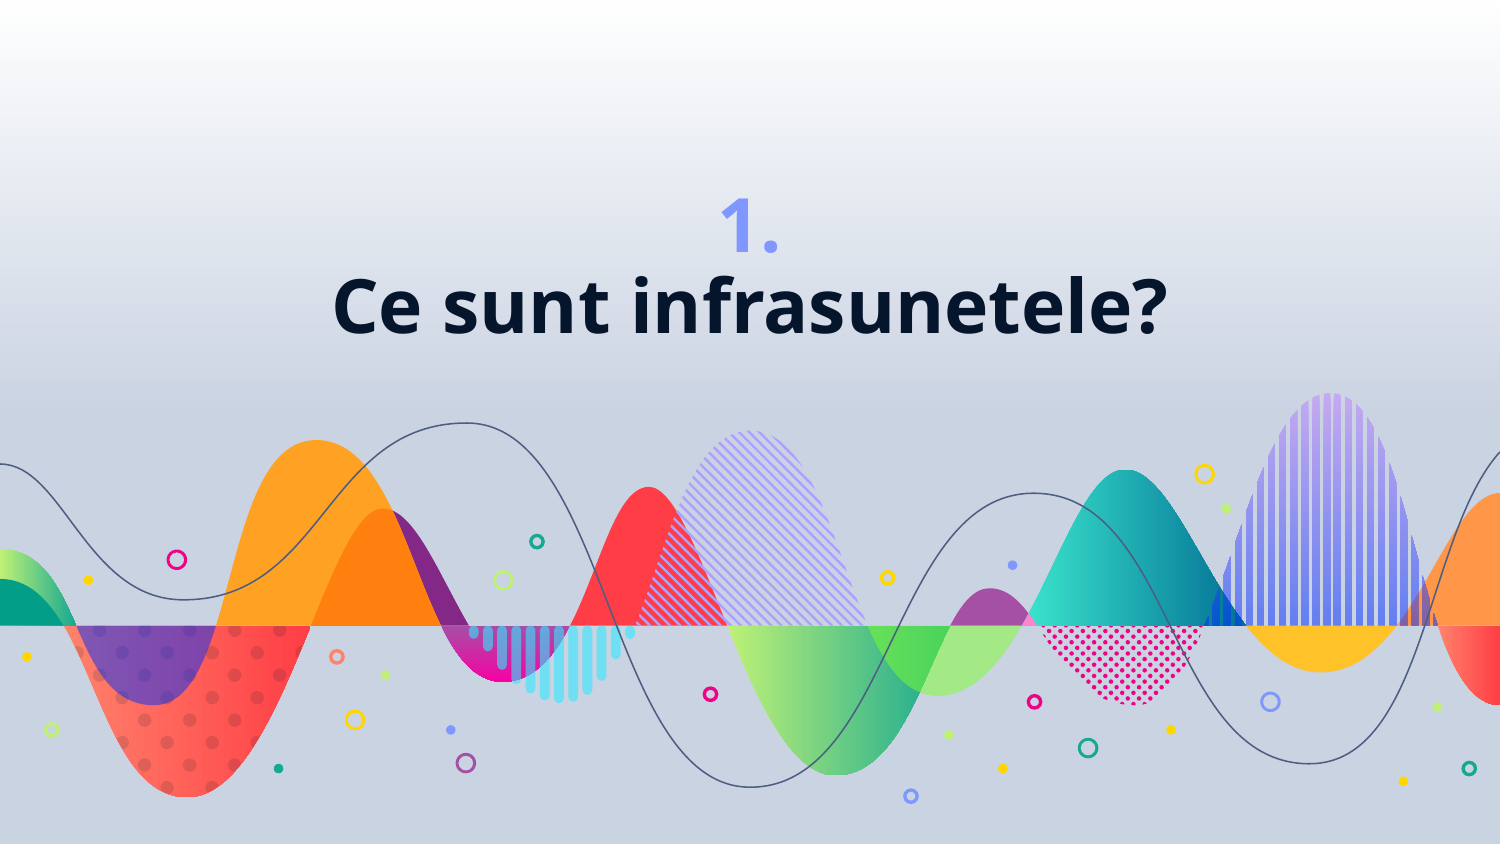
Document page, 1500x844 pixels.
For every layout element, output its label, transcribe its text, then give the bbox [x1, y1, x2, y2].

title 1. Ce sunt infrasunetele? [140, 182, 1360, 350]
